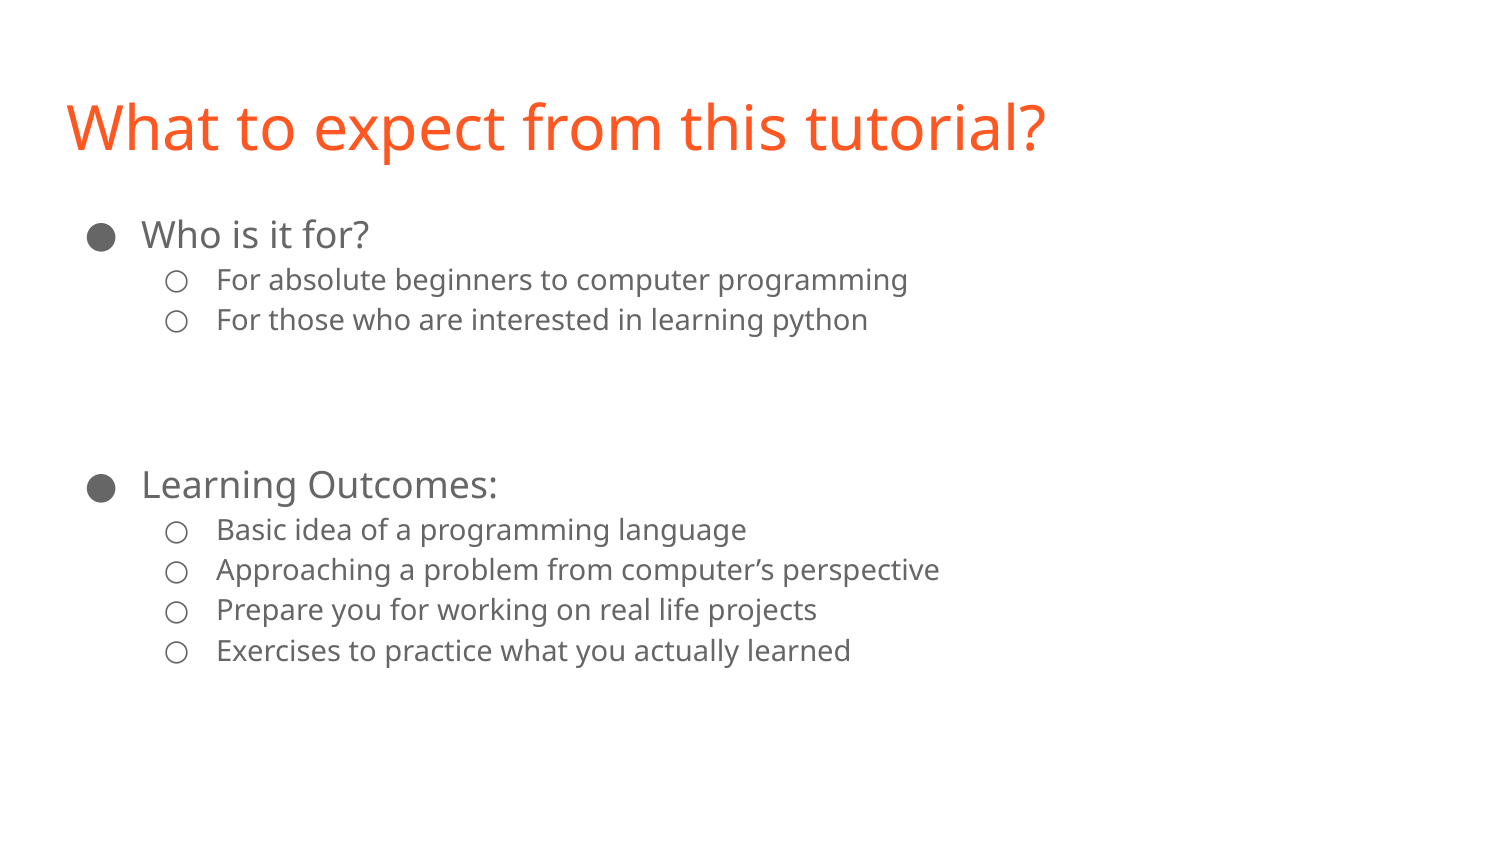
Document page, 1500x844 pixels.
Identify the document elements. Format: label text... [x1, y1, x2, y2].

title What to expect from this tutorial? [51, 72, 1449, 167]
list Who is it for? For absolute beginners to computer programming For those who are interested in learning python Learning Outcomes: Basic idea of a programming language Approaching a problem from computer’s perspective Prepare you for working on real life projects Exercises to practice what you actually learned [51, 189, 1449, 750]
